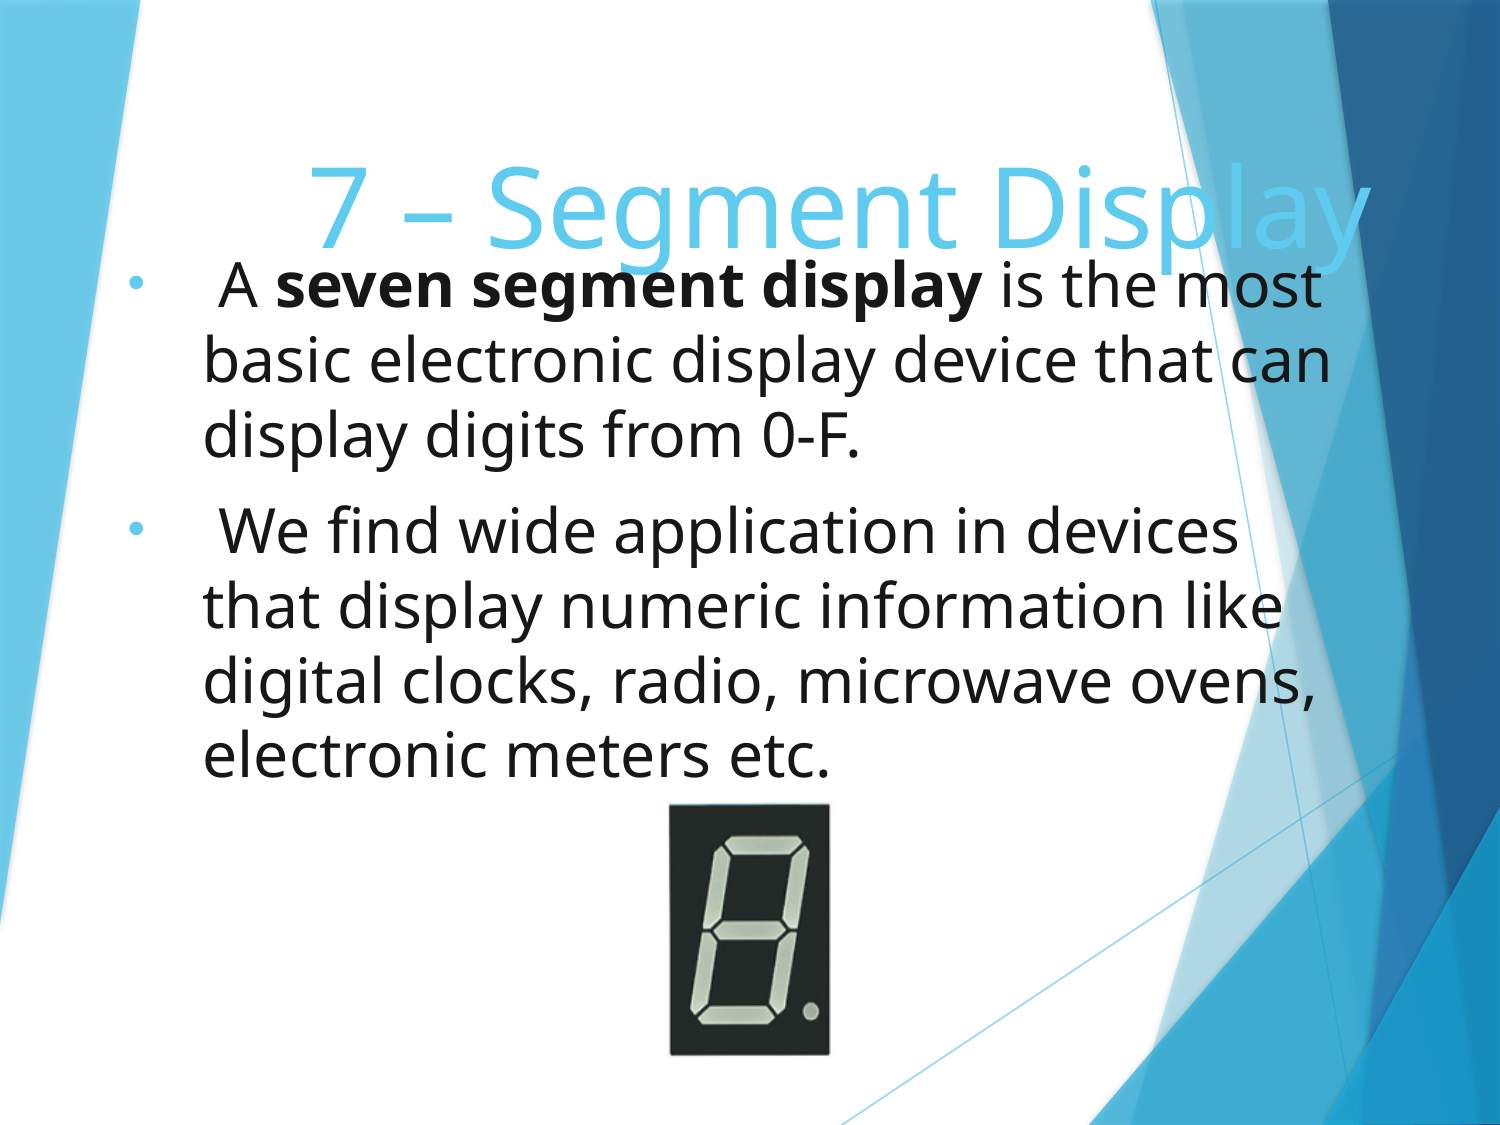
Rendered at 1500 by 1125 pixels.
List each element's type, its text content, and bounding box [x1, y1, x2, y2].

subtitle A seven segment display is the most basic electronic display device that can display digits from 0-F. We find wide application in devices that display numeric information like digital clocks, radio, microwave ovens, electronic meters etc. [112, 237, 1388, 1059]
picture [665, 800, 835, 1060]
title 7 – Segment Display [112, 37, 1388, 237]
